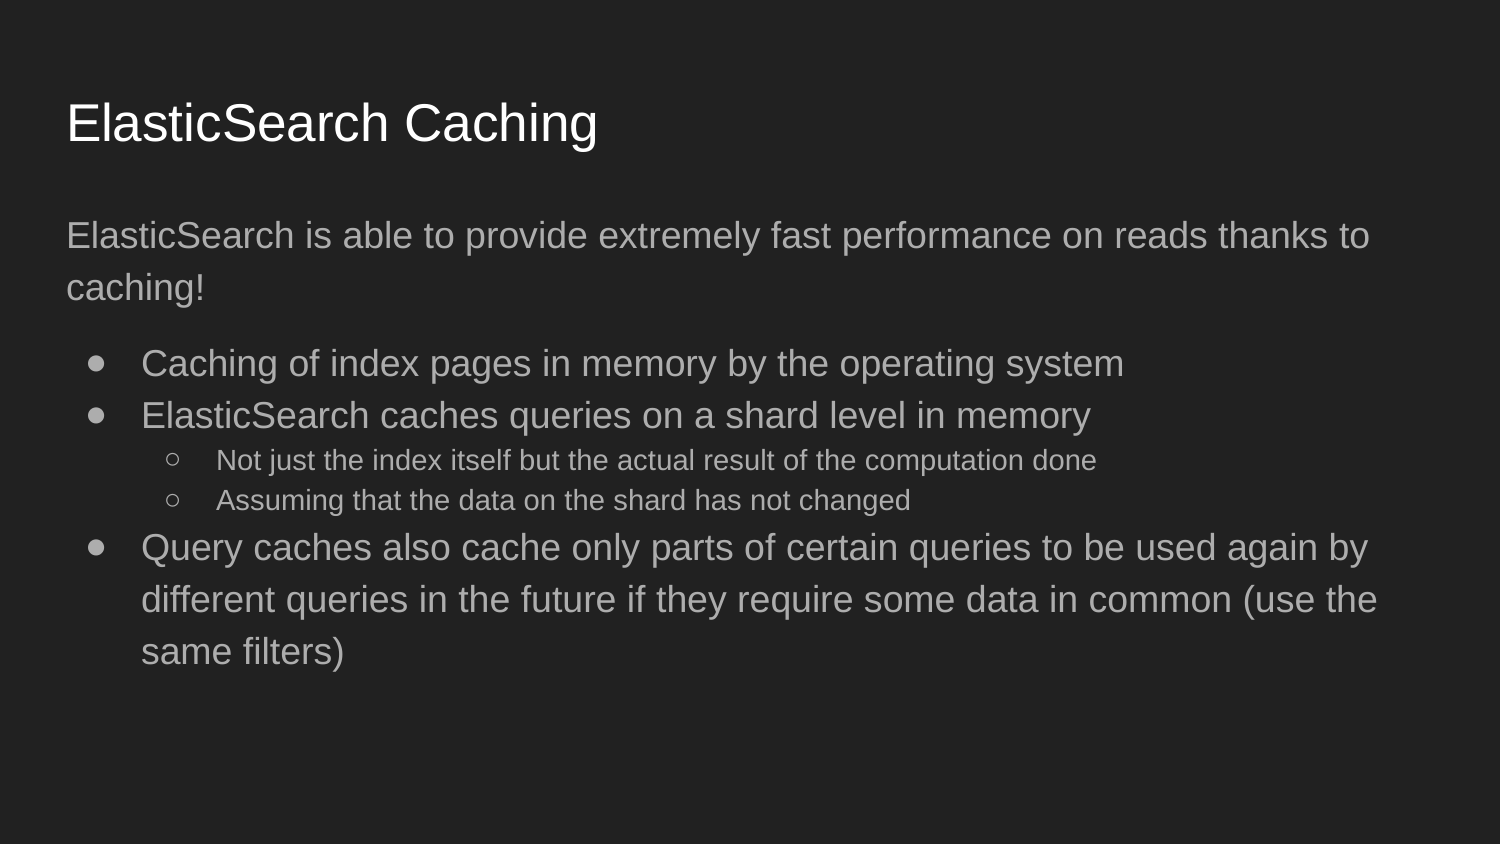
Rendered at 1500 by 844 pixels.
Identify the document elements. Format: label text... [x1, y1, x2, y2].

title ElasticSearch Caching [51, 72, 1449, 167]
list ElasticSearch is able to provide extremely fast performance on reads thanks to caching! Caching of index pages in memory by the operating system ElasticSearch caches queries on a shard level in memory Not just the index itself but the actual result of the computation done Assuming that the data on the shard has not changed Query caches also cache only parts of certain queries to be used again by different queries in the future if they require some data in common (use the same filters) [51, 189, 1449, 750]
